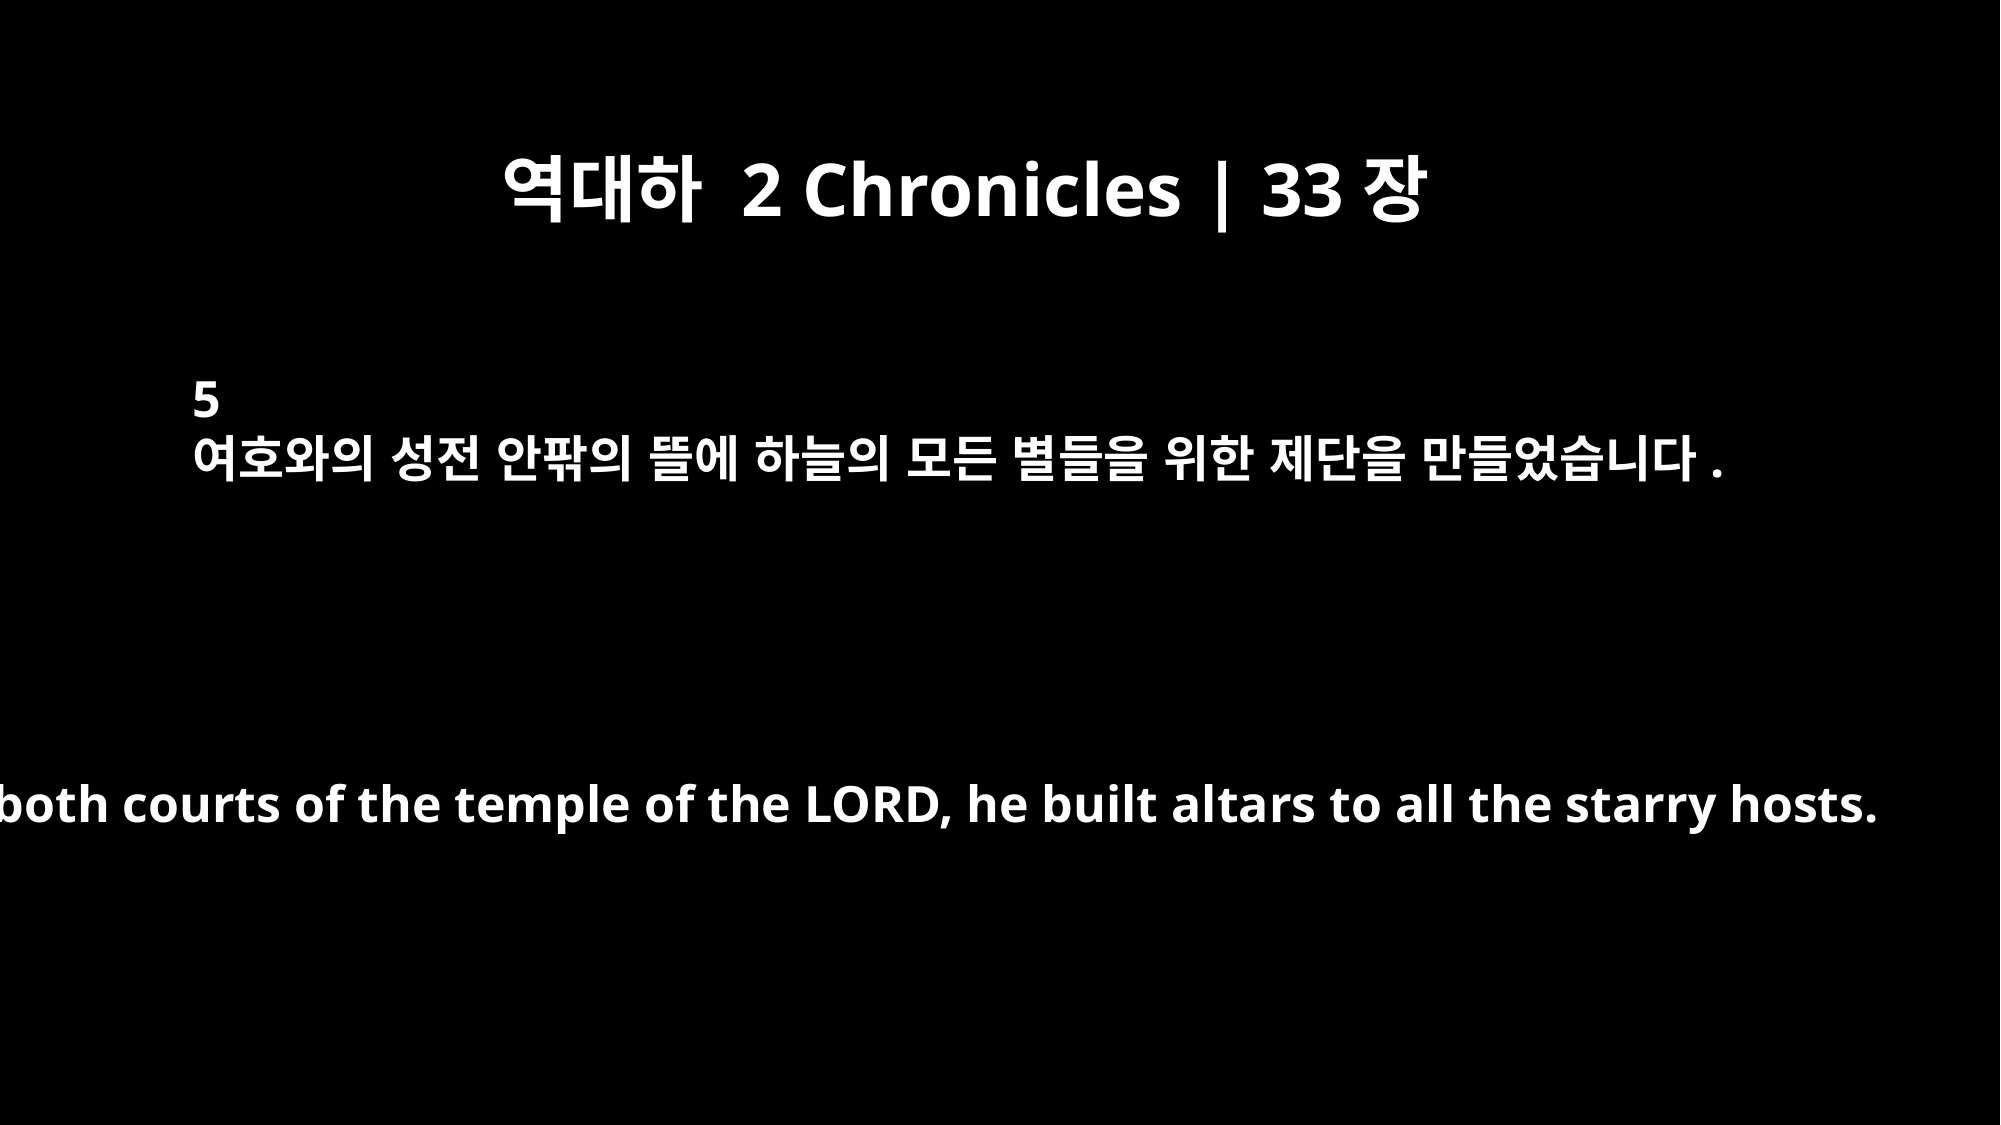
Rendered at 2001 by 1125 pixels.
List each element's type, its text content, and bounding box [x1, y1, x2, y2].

text_box 역대하 2 Chronicles | 33장 [487, 136, 1445, 239]
text_box In both courts of the temple of the LORD, he built altars to all the starry hosts. [0, 764, 1895, 840]
text_box 5 여호와의 성전 안팎의 뜰에 하늘의 모든 별들을 위한 제단을 만들었습니다. [177, 359, 1740, 495]
